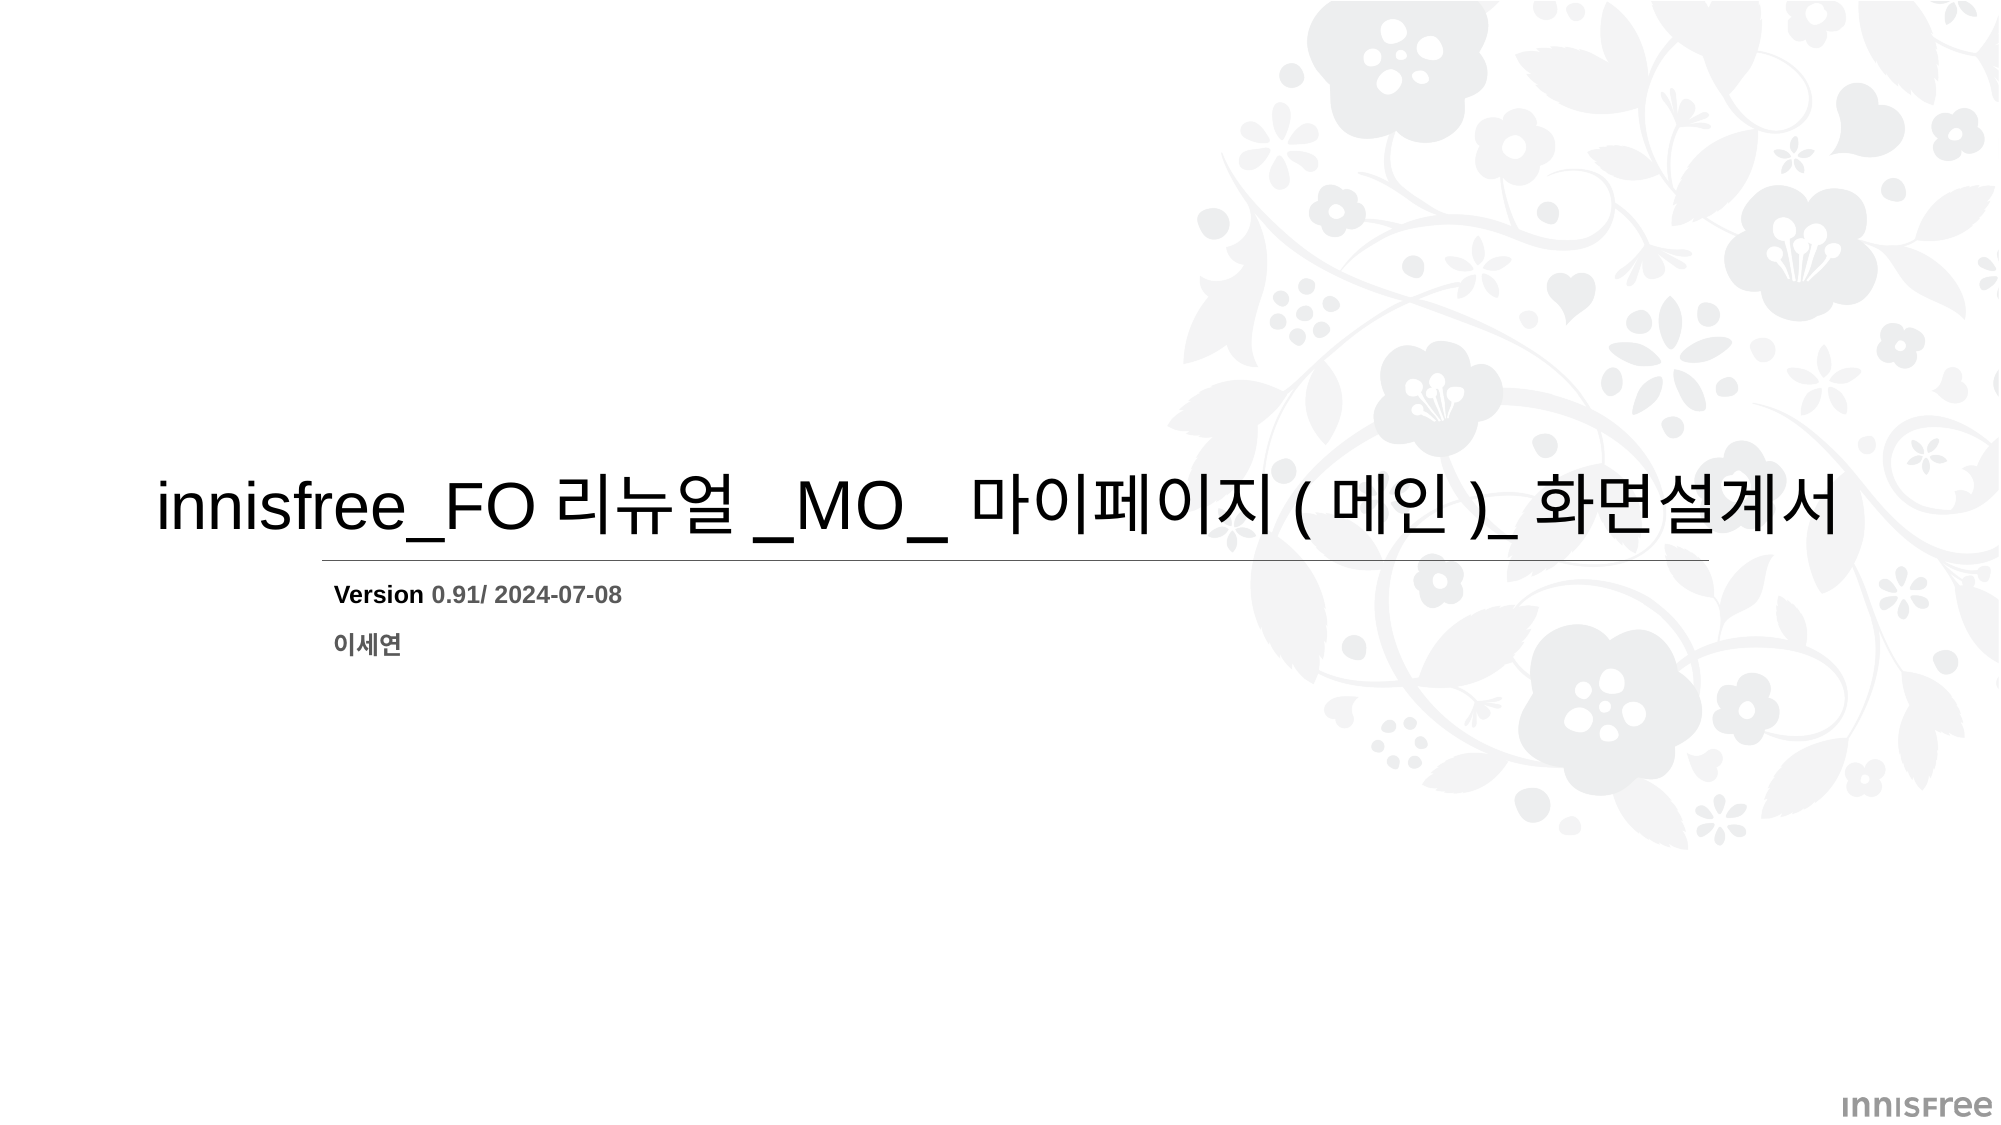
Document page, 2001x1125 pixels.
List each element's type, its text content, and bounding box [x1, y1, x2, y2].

text_box Version 0.91/ 2024-07-08 이세연 [322, 580, 899, 657]
picture [1843, 1097, 1992, 1117]
text_box innisfree_FO리뉴얼_MO_마이페이지(메인)_화면설계서 [123, 444, 1875, 556]
picture [855, 1, 1999, 957]
